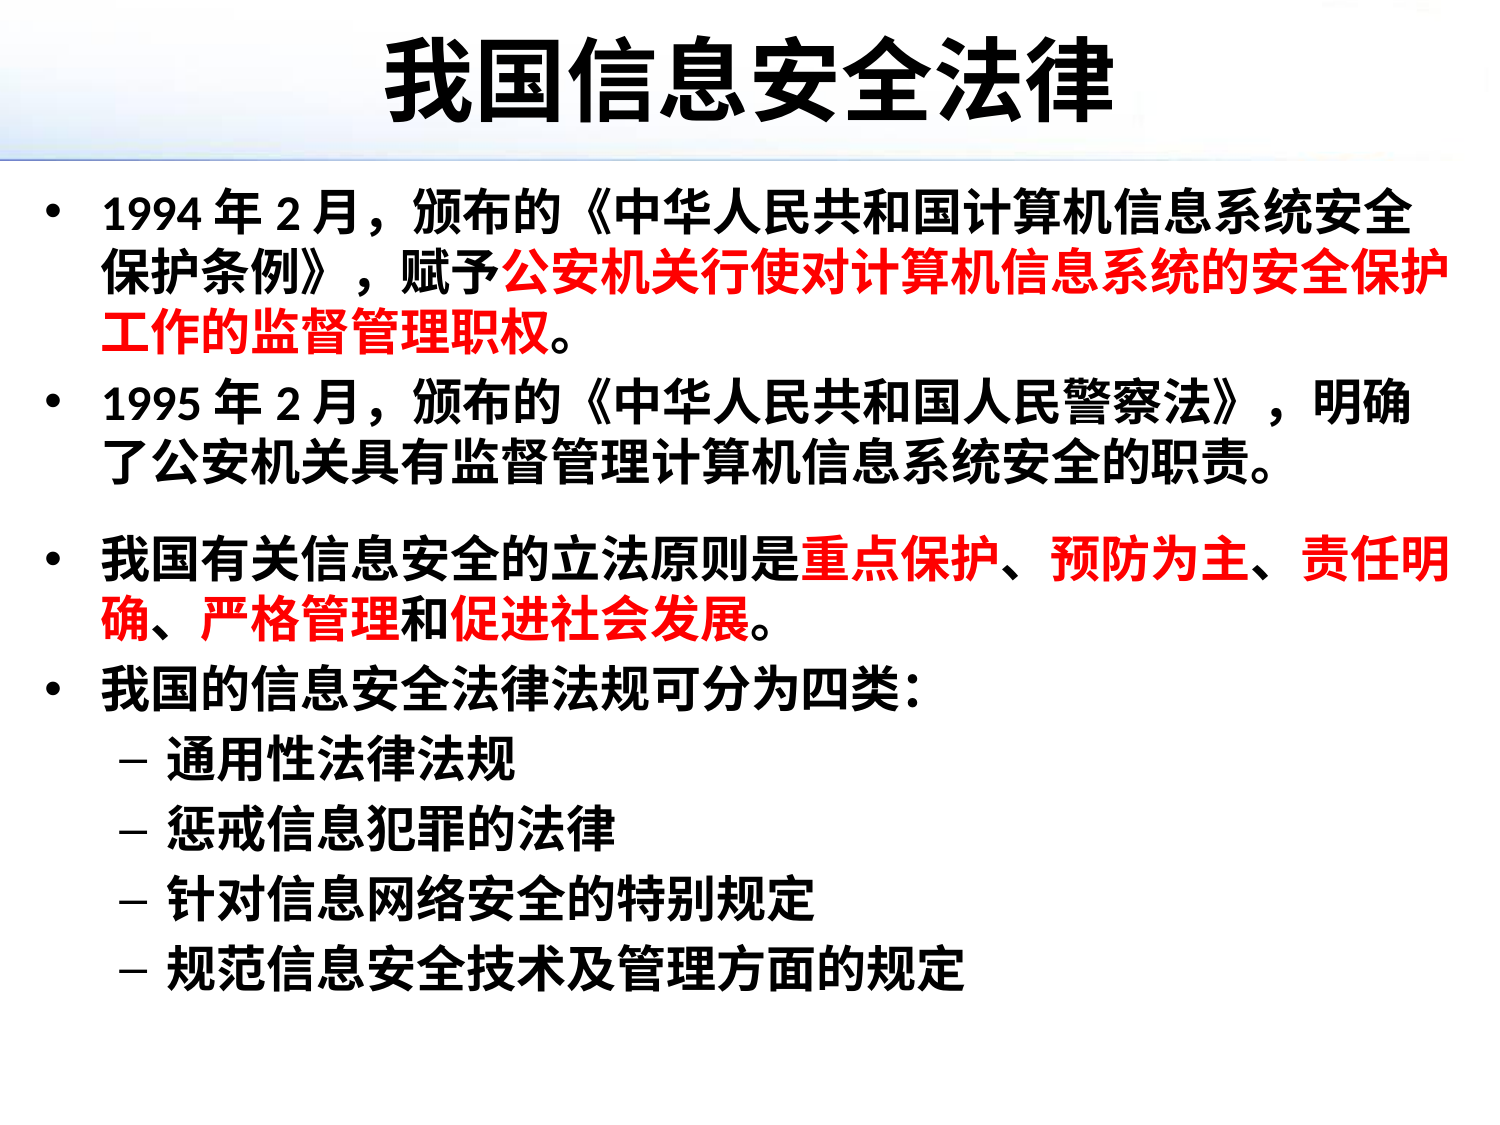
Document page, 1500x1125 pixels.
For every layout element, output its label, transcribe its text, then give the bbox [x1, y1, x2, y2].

list 1994年2月，颁布的《中华人民共和国计算机信息系统安全保护条例》，赋予公安机关行使对计算机信息系统的安全保护工作的监督管理职权。 1995年2月，颁布的《中华人民共和国人民警察法》，明确了公安机关具有监督管理计算机信息系统安全的职责。 我国有关信息安全的立法原则是重点保护、预防为主、责任明确、严格管理和促进社会发展。 我国的信息安全法律法规可分为四类： 通用性法律法规 惩戒信息犯罪的法律 针对信息网络安全的特别规定 规范信息安全技术及管理方面的规定 [29, 172, 1471, 1106]
picture [0, 0, 1500, 161]
title 我国信息安全法律 [75, 7, 1425, 150]
